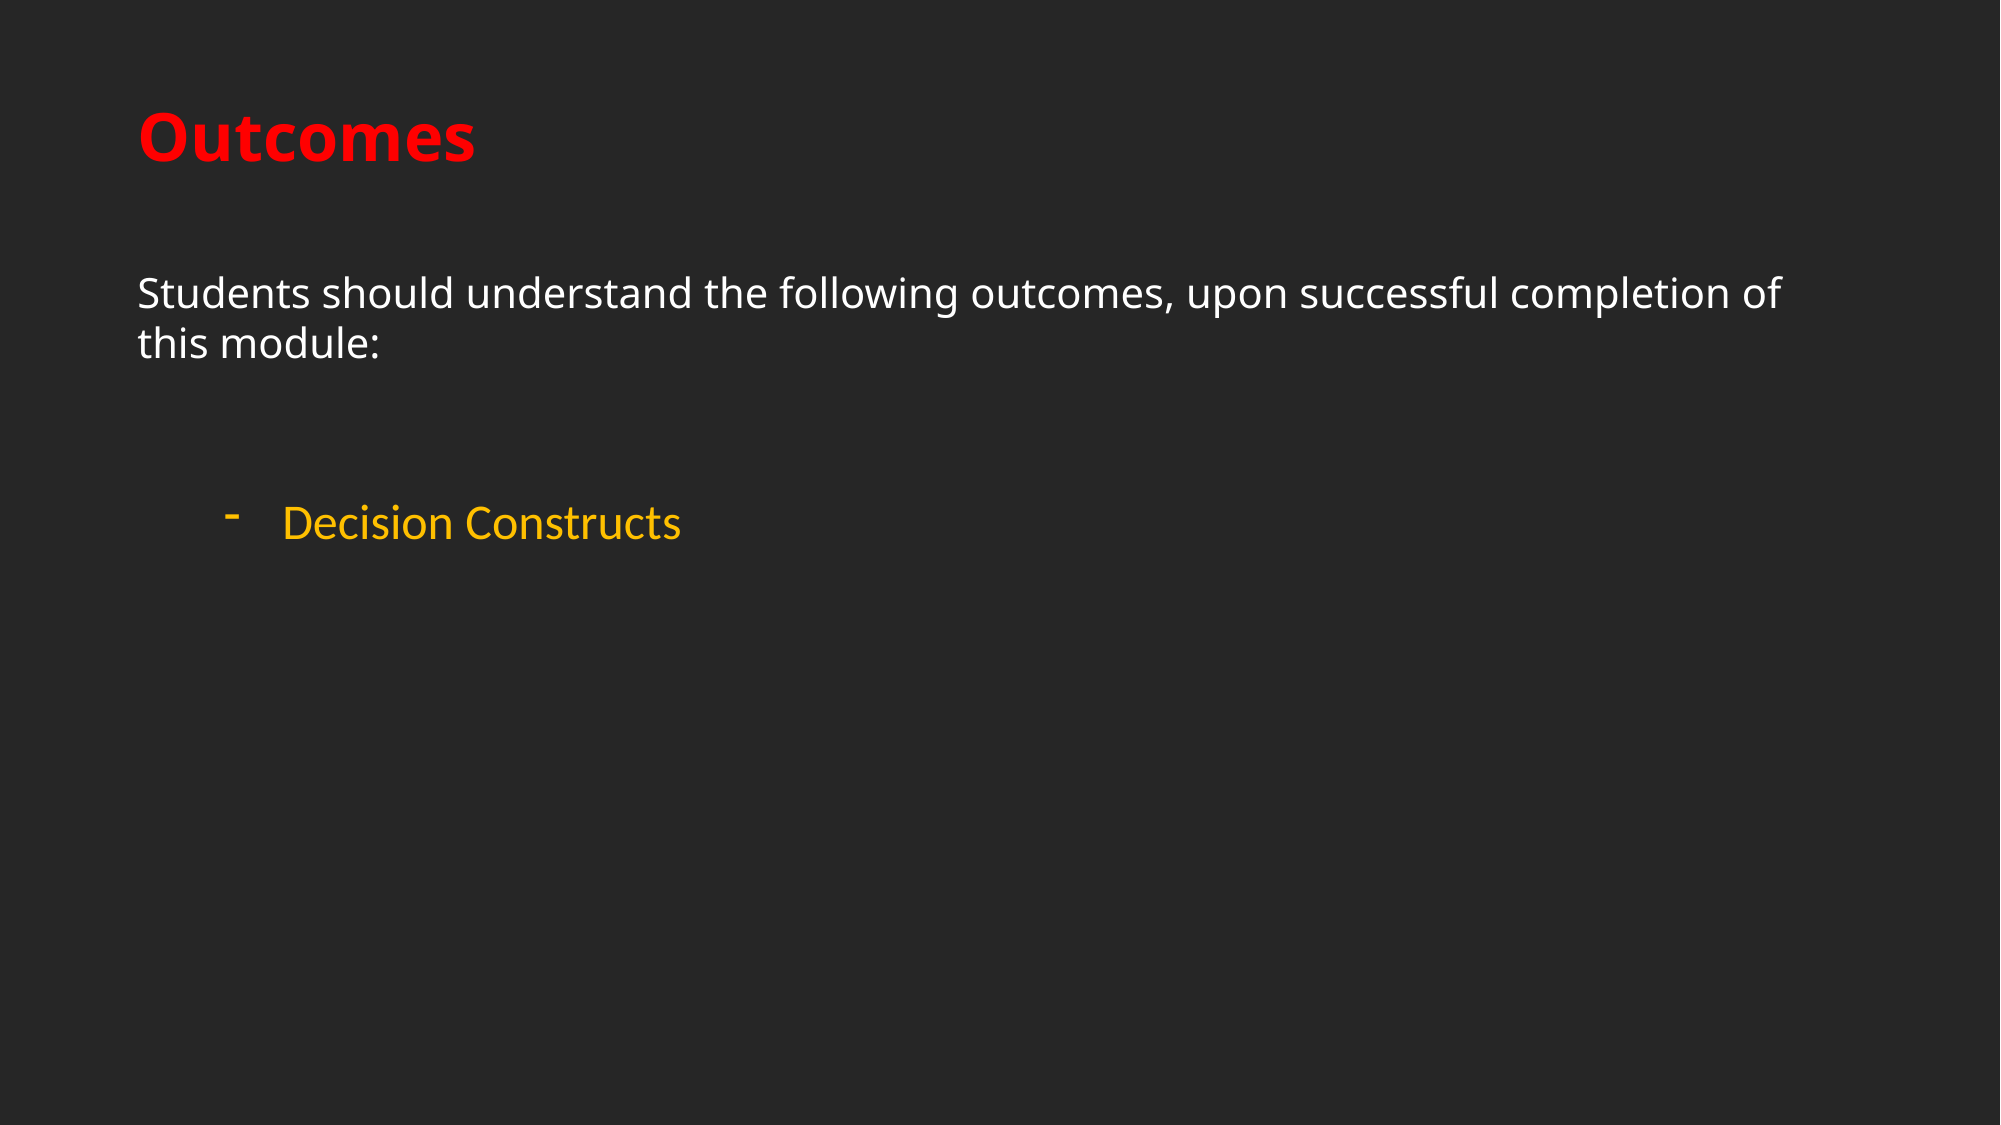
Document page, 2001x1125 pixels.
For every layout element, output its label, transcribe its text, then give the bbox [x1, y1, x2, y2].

text_box Decision Constructs [192, 482, 1193, 617]
text_box Outcomes [122, 87, 690, 182]
text_box Students should understand the following outcomes, upon successful completion of this module: [122, 259, 1870, 375]
